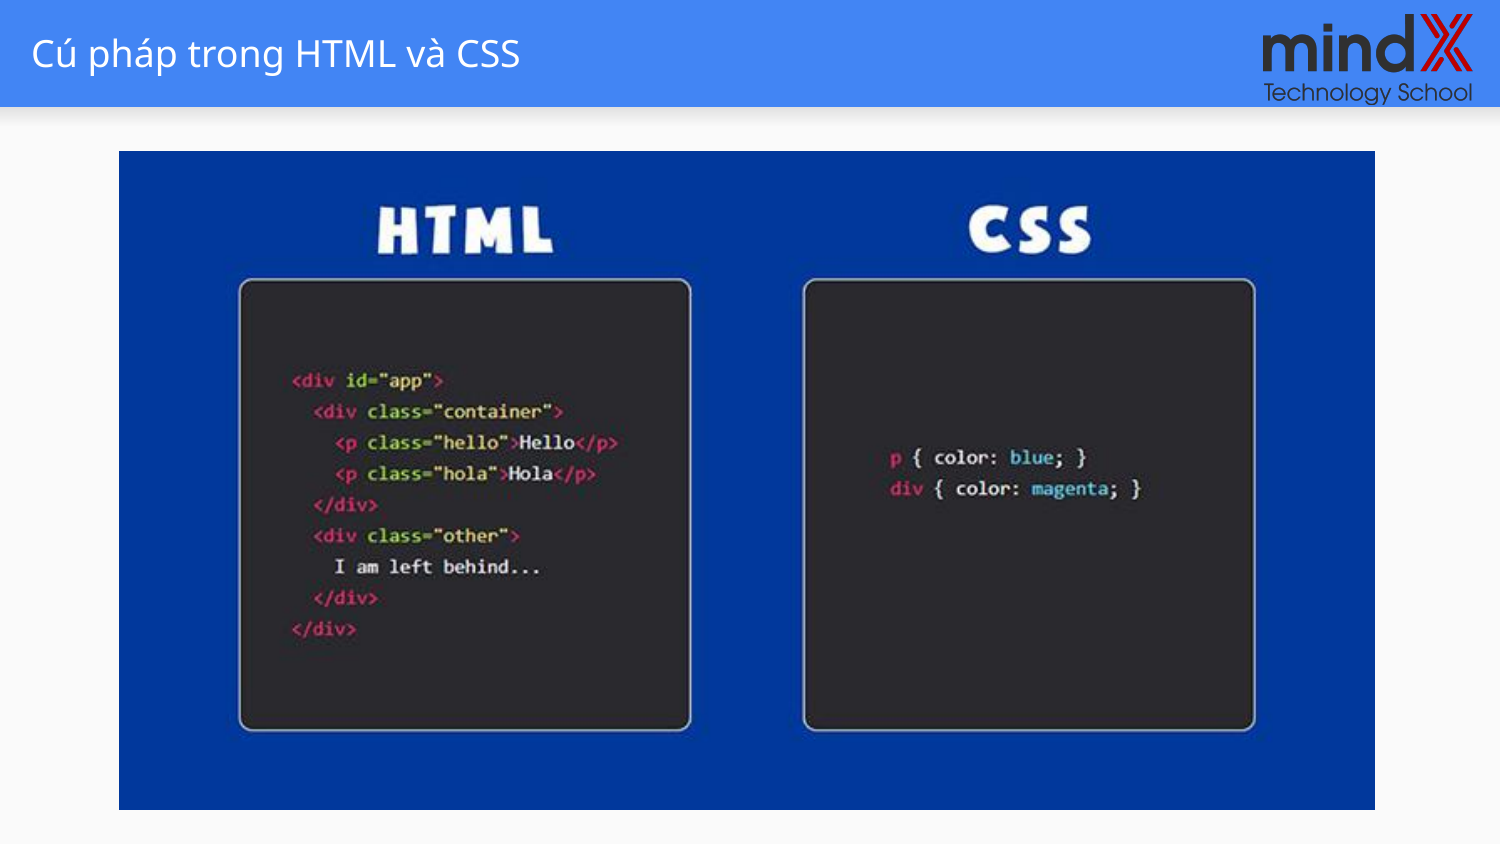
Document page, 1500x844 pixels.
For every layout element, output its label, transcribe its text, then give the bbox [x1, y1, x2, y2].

picture [1263, 14, 1473, 106]
title Cú pháp trong HTML và CSS [16, 2, 1464, 102]
picture [119, 151, 1376, 810]
